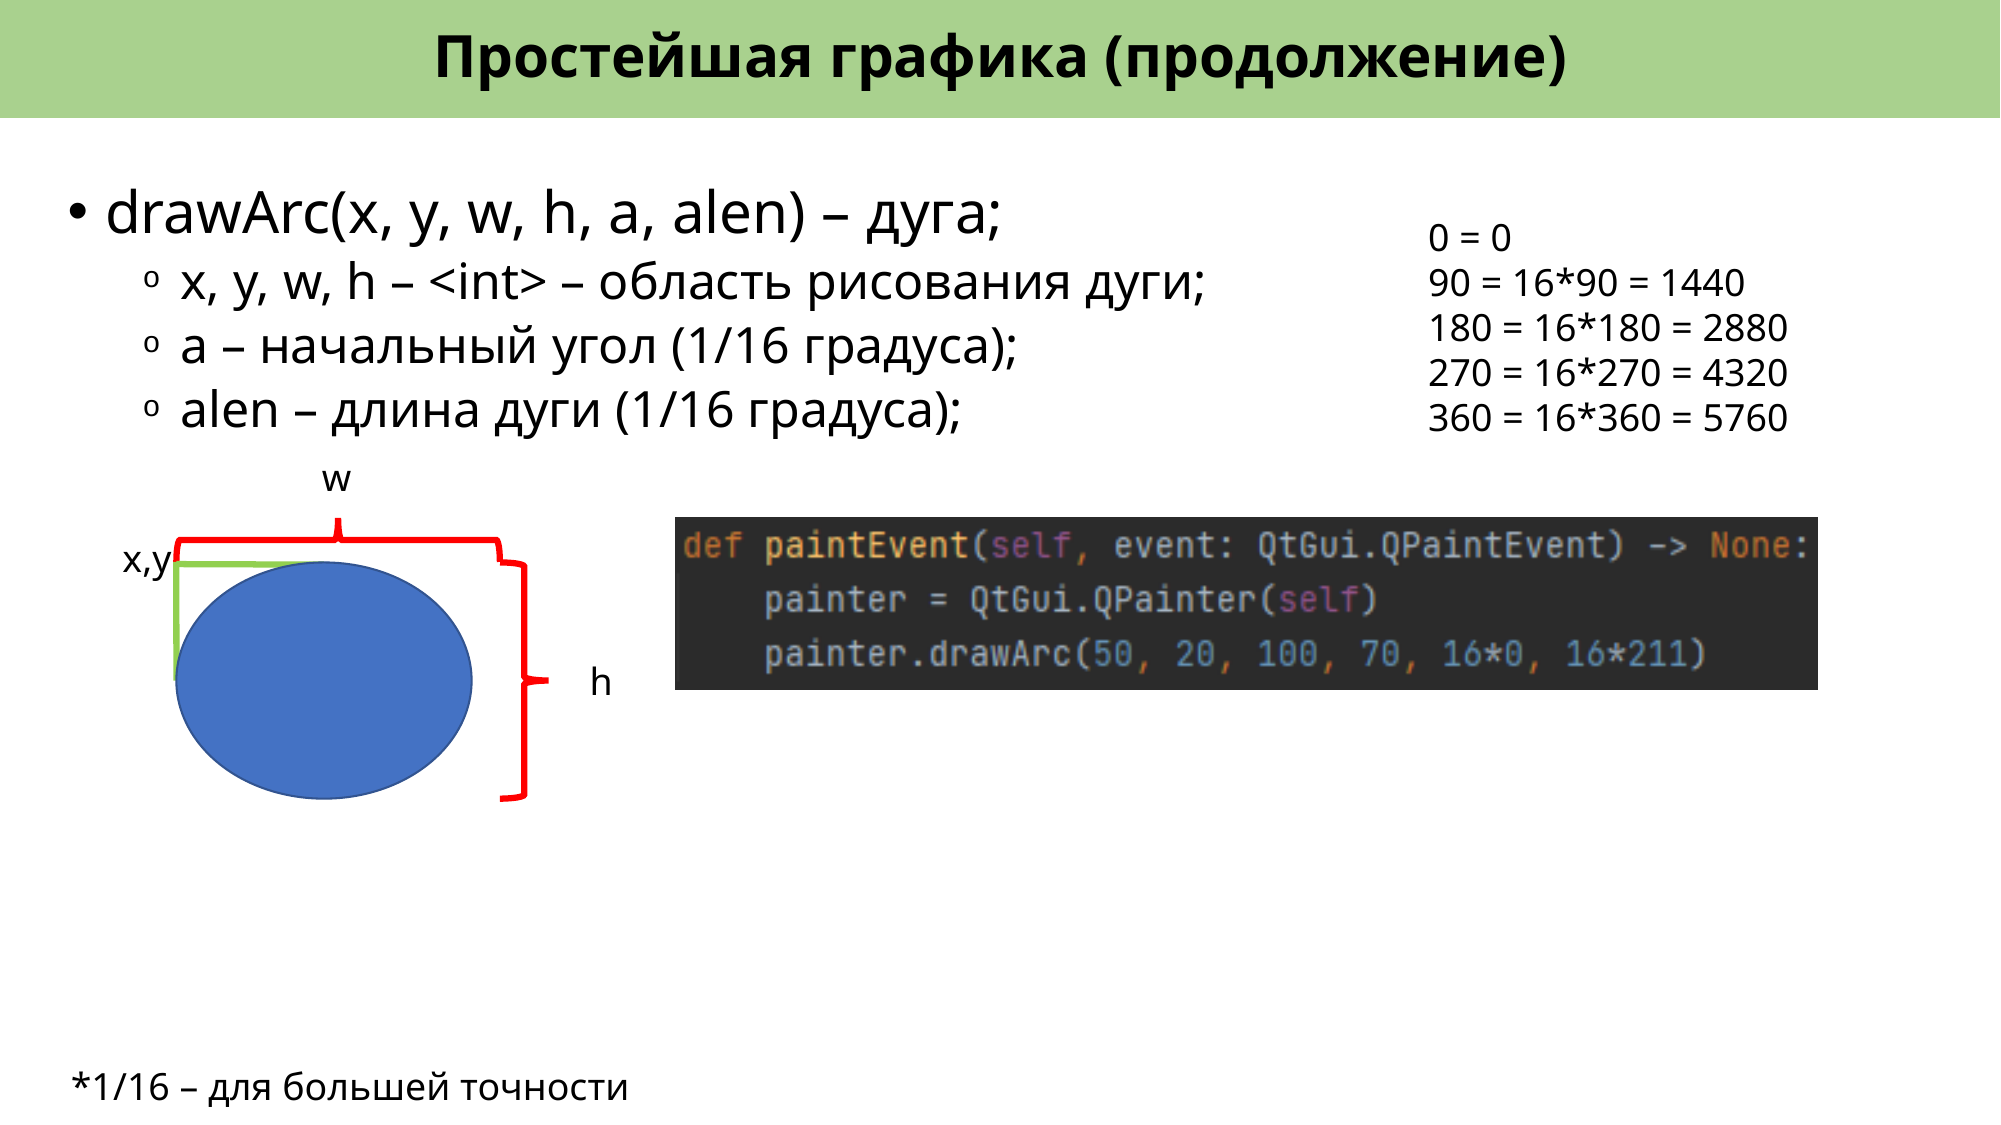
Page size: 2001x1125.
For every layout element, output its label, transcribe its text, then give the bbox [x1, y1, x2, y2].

list drawArc(x, y, w, h, a, alen) – дуга; x, y, w, h – <int> – область рисования дуги; a – начальный угол (1/16 градуса); alen – длина дуги (1/16 градуса); [52, 175, 1944, 1066]
picture [675, 517, 1818, 690]
text_box w [307, 446, 382, 507]
text_box [205, 517, 501, 562]
text_box 0 = 0 90 = 16*90 = 1440 180 = 16*180 = 2880 270 = 16*270 = 4320 360 = 16*360 = 5760 [1413, 206, 1912, 447]
text_box [499, 561, 549, 800]
text_box x,y [107, 527, 205, 588]
text_box h [574, 650, 639, 710]
text_box *1/16 – для большей точности [55, 1055, 659, 1115]
text_box Простейшая графика (продолжение) [0, 0, 2000, 118]
text_box [175, 561, 473, 800]
